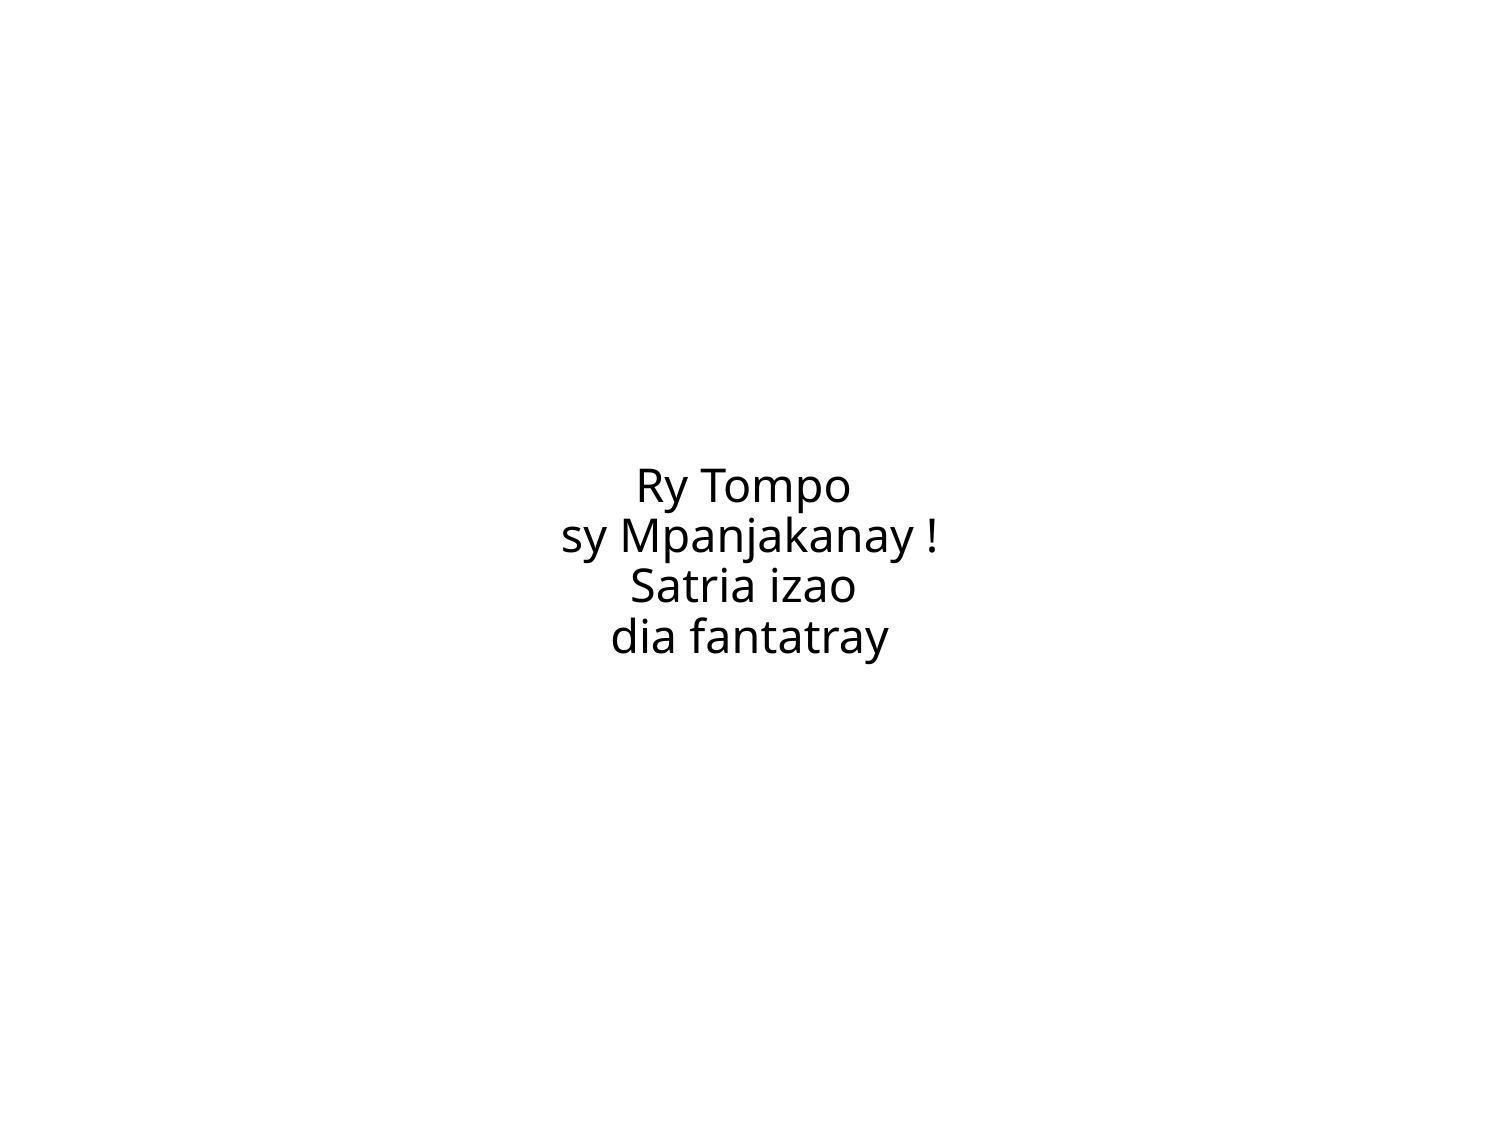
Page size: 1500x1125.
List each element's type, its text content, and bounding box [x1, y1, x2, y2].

title Ry Tompo sy Mpanjakanay ! Satria izao dia fantatray [103, 453, 1397, 672]
